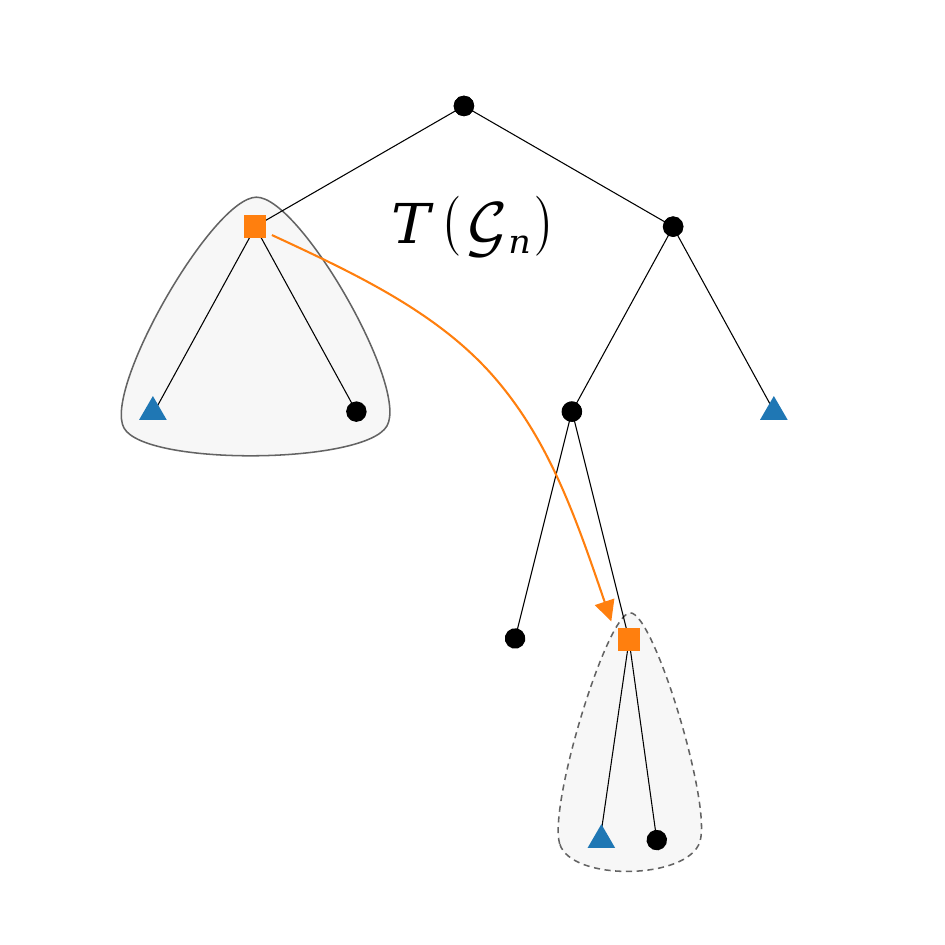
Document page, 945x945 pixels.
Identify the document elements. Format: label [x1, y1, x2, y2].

text_box [214, 196, 254, 226]
text_box [572, 411, 629, 639]
text_box [255, 226, 357, 412]
text_box [357, 275, 522, 512]
text_box [760, 397, 788, 420]
text_box [464, 105, 674, 227]
text_box [557, 650, 703, 873]
text_box [629, 628, 640, 638]
text_box [628, 638, 657, 841]
text_box [571, 226, 672, 412]
text_box [120, 317, 391, 457]
text_box [672, 226, 775, 412]
text_box [254, 105, 464, 227]
text_box [629, 611, 652, 638]
text_box [139, 396, 167, 420]
text_box [600, 638, 628, 841]
text_box [515, 411, 572, 639]
text_box [154, 226, 255, 412]
text_box [587, 826, 616, 848]
text_box [244, 215, 254, 226]
